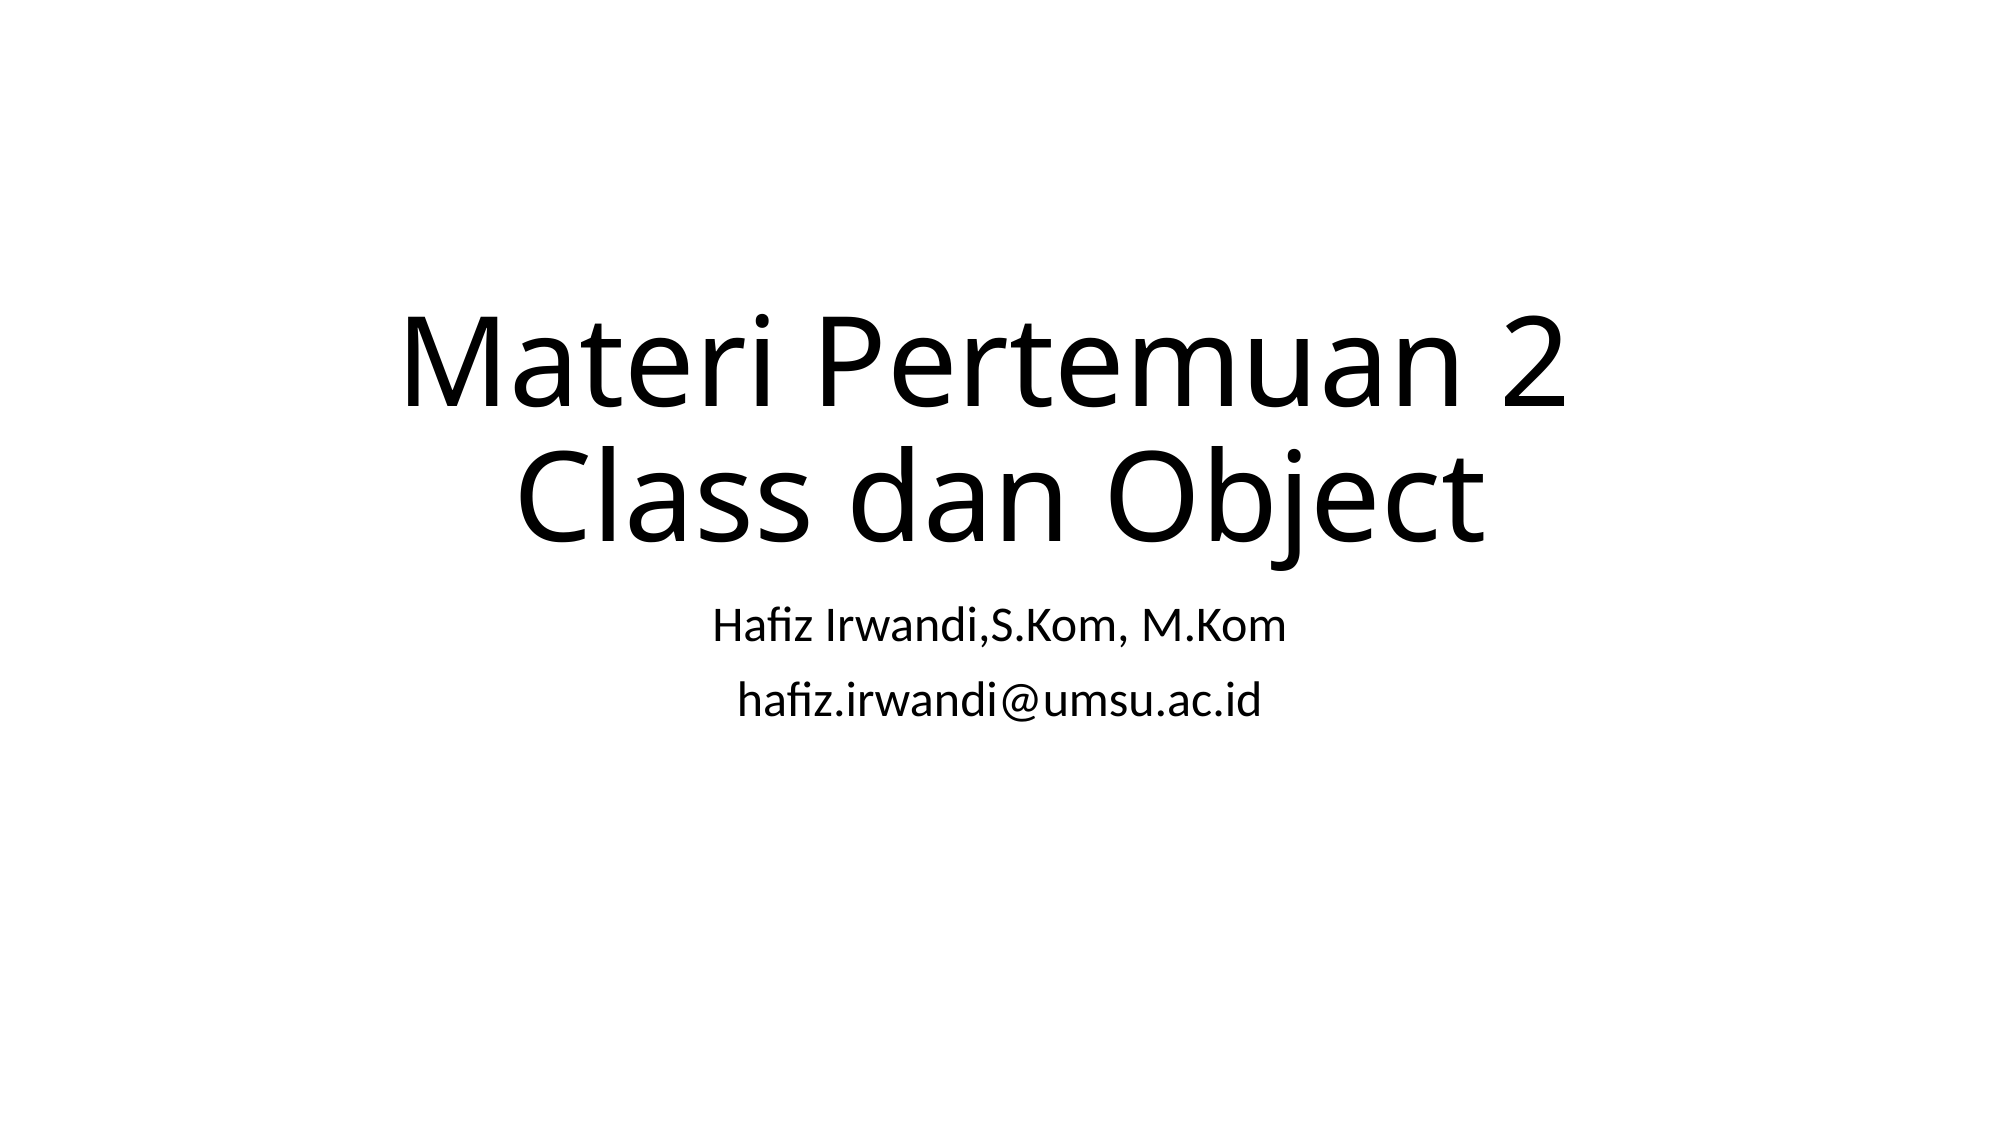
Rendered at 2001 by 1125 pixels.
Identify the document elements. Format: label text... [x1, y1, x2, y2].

subtitle Hafiz Irwandi,S.Kom, M.Kom hafiz.irwandi@umsu.ac.id [249, 590, 1750, 863]
title Materi Pertemuan 2 Class dan Object [249, 184, 1750, 576]
